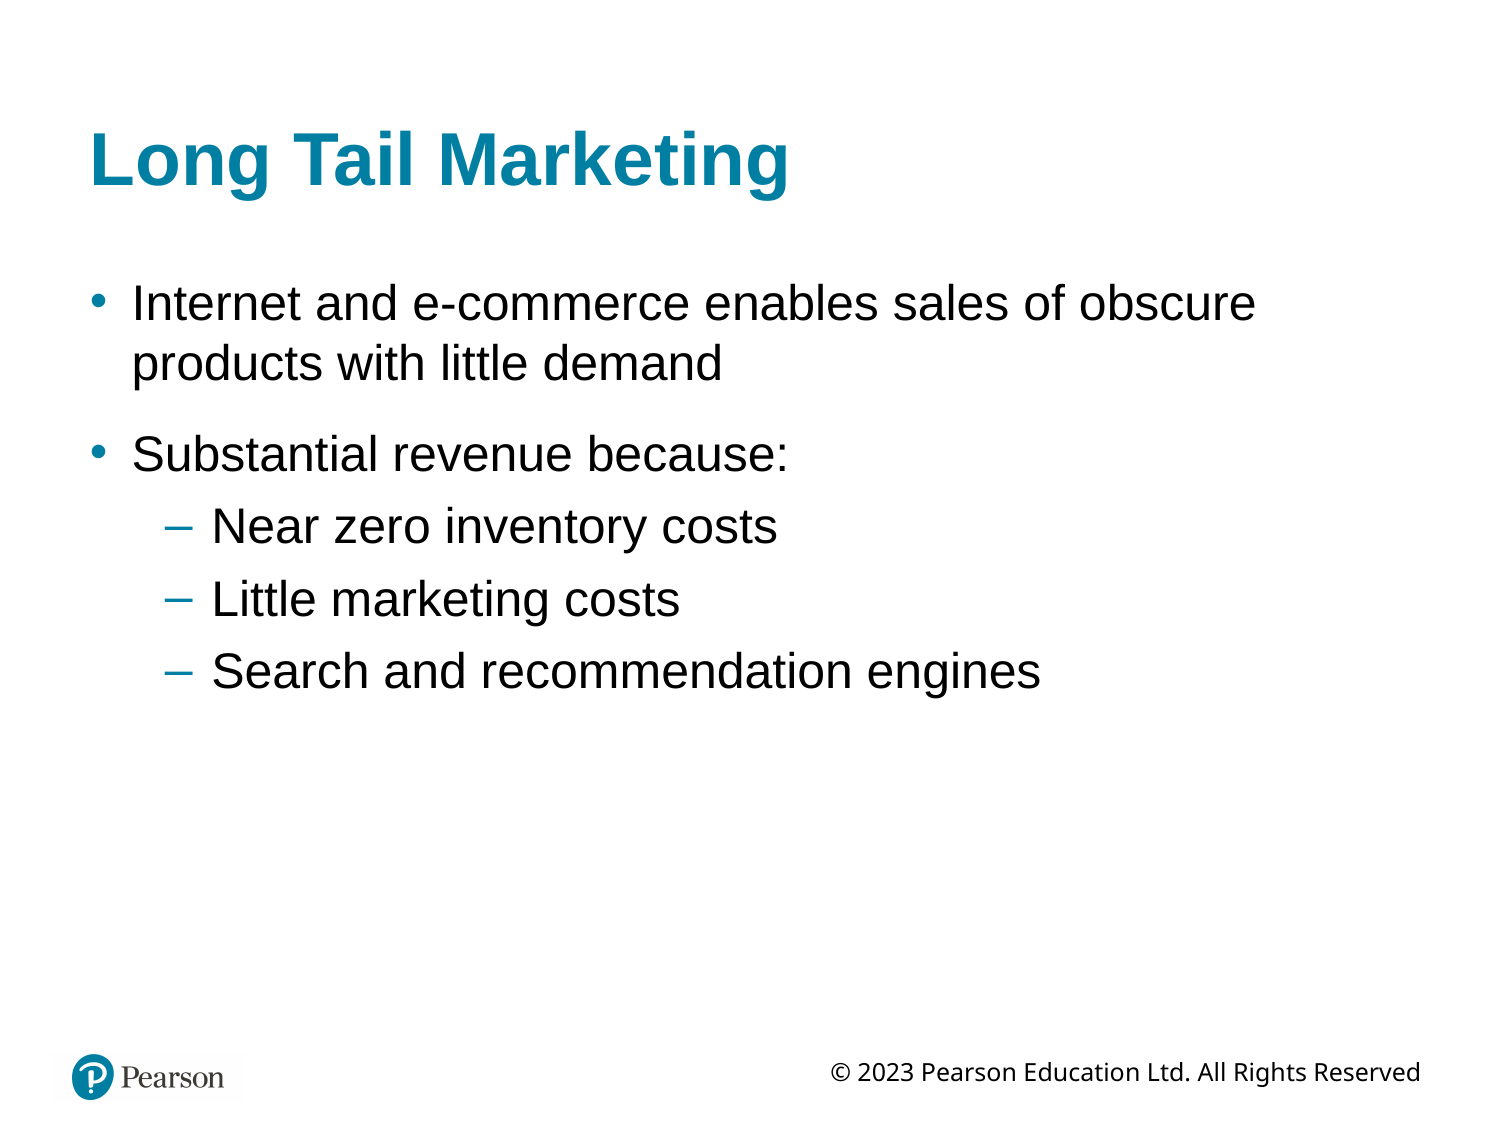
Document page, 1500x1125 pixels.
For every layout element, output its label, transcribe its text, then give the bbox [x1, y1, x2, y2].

list Internet and e-commerce enables sales of obscure products with little demand Substantial revenue because: Near zero inventory costs Little marketing costs Search and recommendation engines [75, 255, 1426, 801]
title Long Tail Marketing [75, 35, 1425, 215]
picture [51, 1053, 245, 1102]
